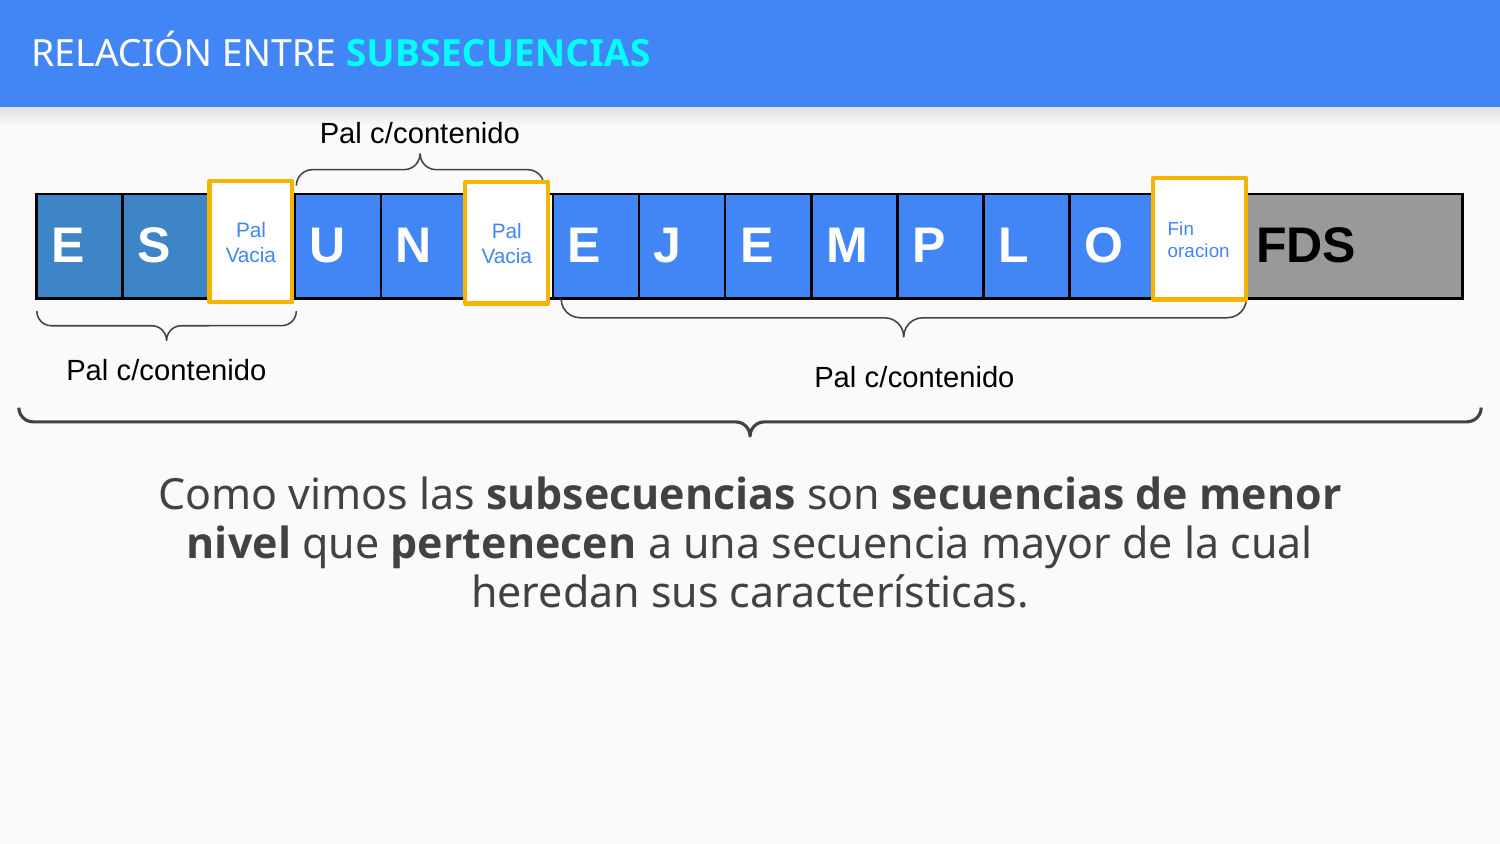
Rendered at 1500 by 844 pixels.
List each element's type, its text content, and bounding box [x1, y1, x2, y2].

table_header E [38, 195, 121, 297]
table_header M [813, 195, 896, 297]
table_header E [726, 195, 810, 297]
table_header O [1071, 195, 1151, 297]
table_header P [899, 195, 982, 297]
text_box Pal Vacia [463, 180, 550, 306]
table_header FDS [1248, 195, 1461, 297]
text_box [560, 298, 1247, 402]
title RELACIÓN ENTRE SUBSECUENCIAS [16, 2, 1464, 102]
table_header J [640, 195, 724, 297]
text_box Fin oracion [1151, 176, 1248, 299]
table_header S [124, 195, 207, 297]
table_header E [554, 195, 638, 297]
text_box Como vimos las subsecuencias son secuencias de menor nivel que pertenecen a una secuencia mayor de la cual heredan sus características. [97, 455, 1403, 633]
table_header N [382, 195, 463, 297]
table_header L [985, 195, 1068, 297]
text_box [296, 106, 545, 186]
table_header U [296, 195, 380, 297]
text_box [18, 407, 1482, 437]
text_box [36, 310, 297, 395]
text_box Pal Vacia [207, 179, 294, 304]
